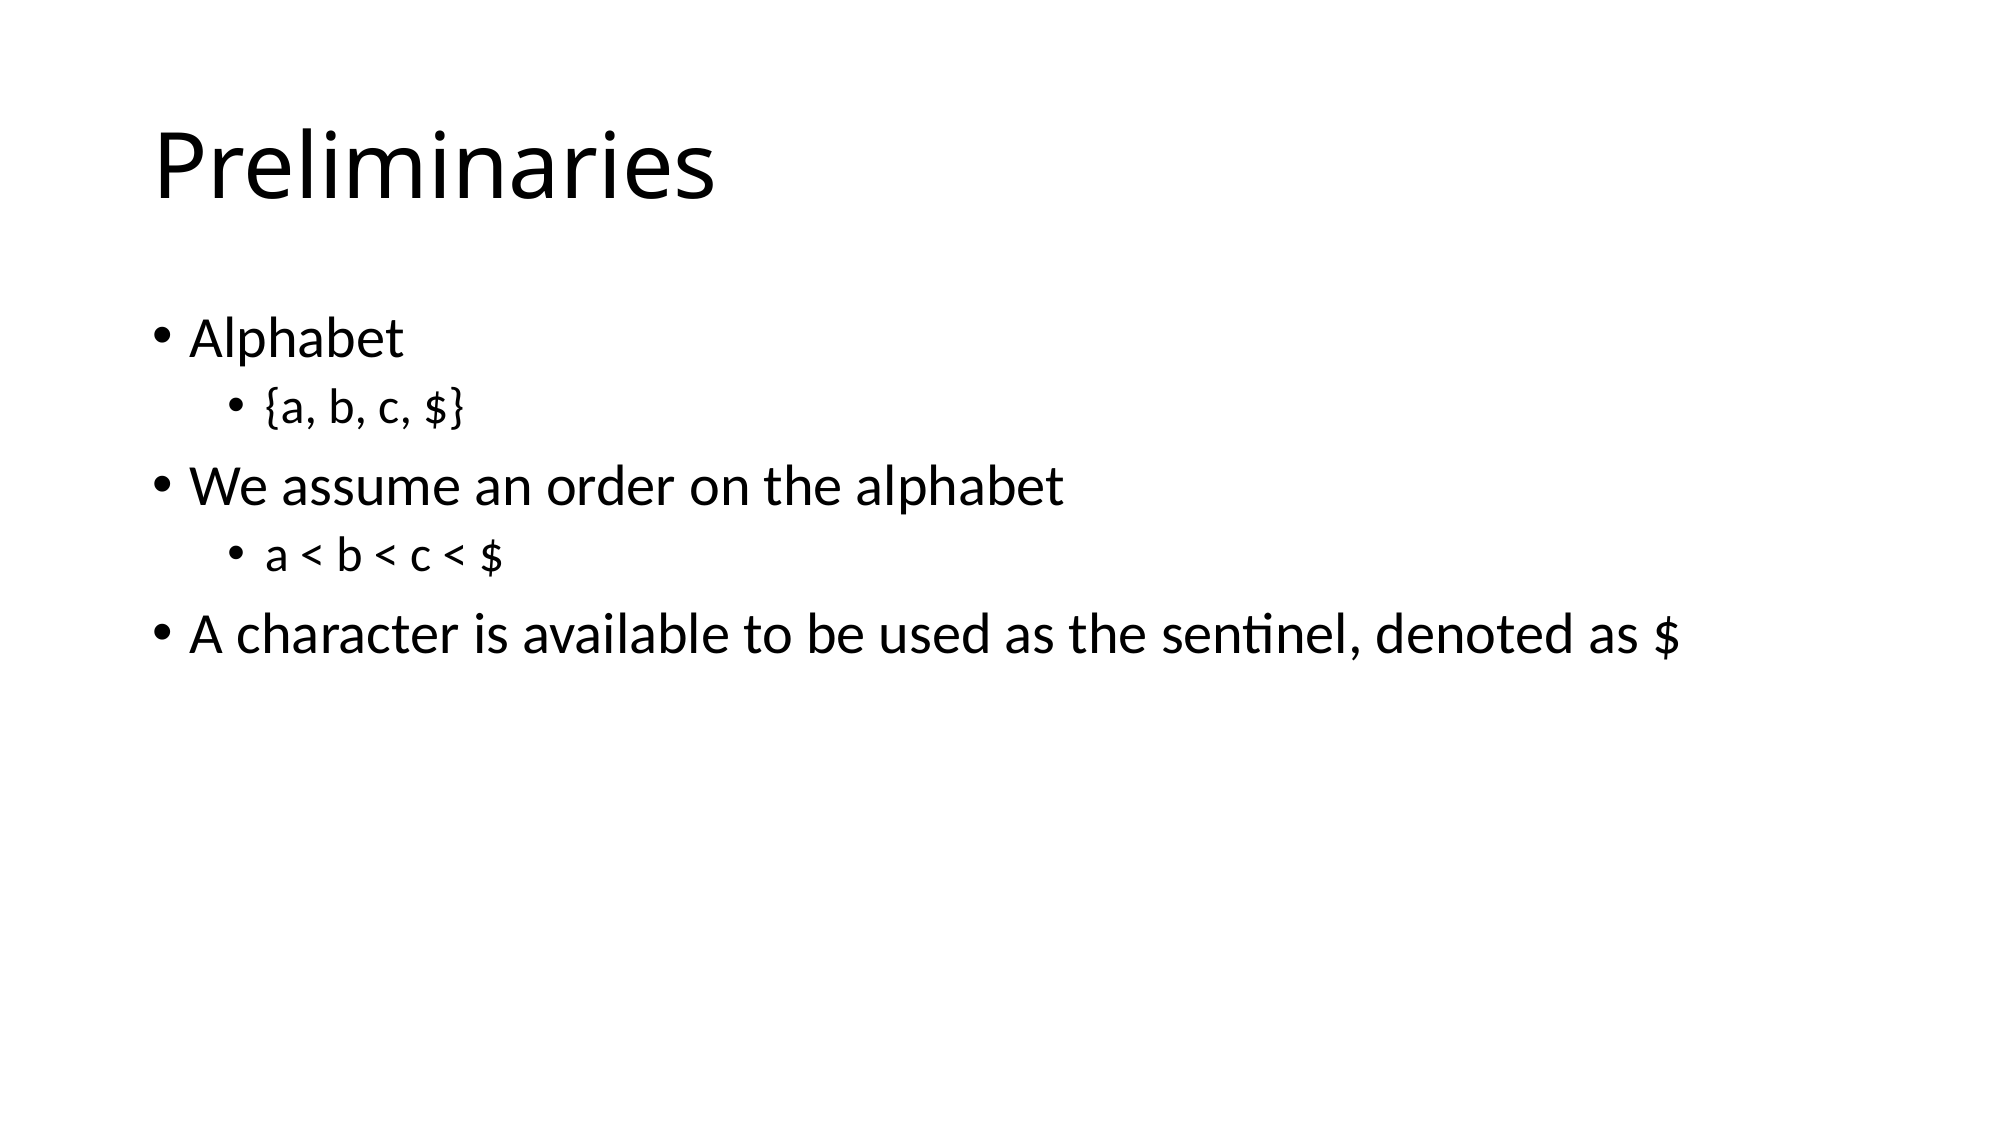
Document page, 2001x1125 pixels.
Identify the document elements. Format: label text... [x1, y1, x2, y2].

list Alphabet {a, b, c, $} We assume an order on the alphabet a < b < c < $ A character is available to be used as the sentinel, denoted as $ [137, 299, 1863, 1014]
title Preliminaries [137, 59, 1863, 278]
